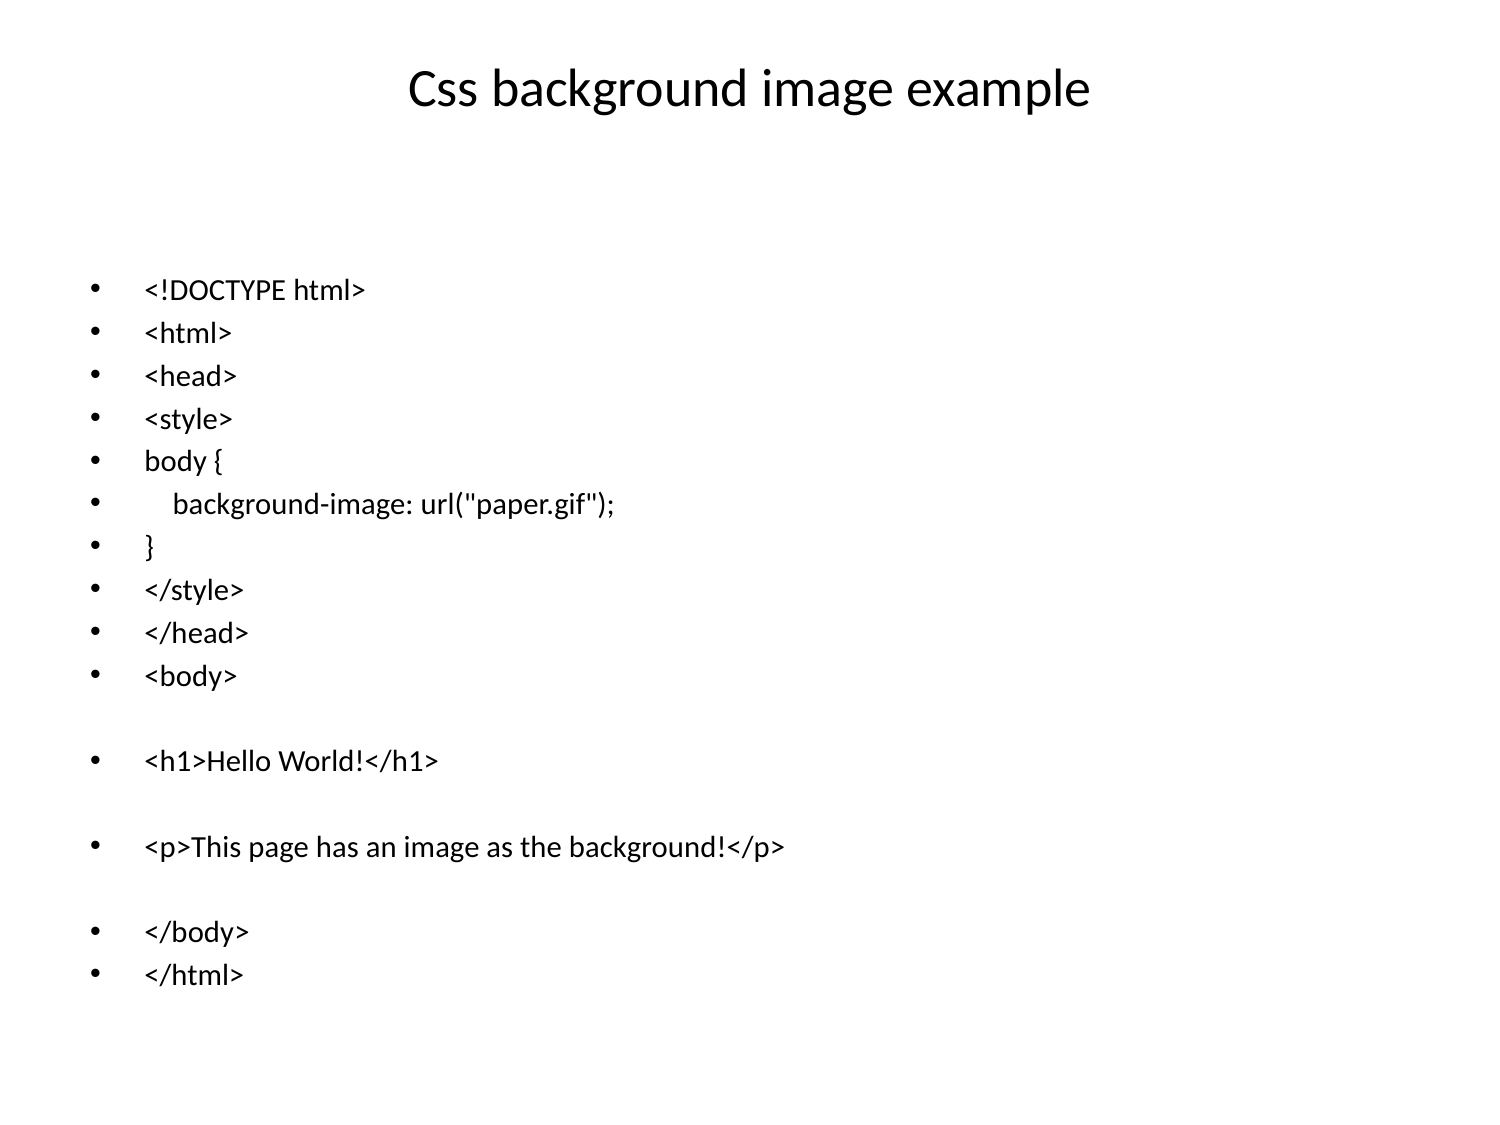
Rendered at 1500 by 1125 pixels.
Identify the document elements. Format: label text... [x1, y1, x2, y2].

list <!DOCTYPE html> <html> <head> <style> body { background-image: url("paper.gif"); } </style> </head> <body> <h1>Hello World!</h1> <p>This page has an image as the background!</p> </body> </html> [75, 262, 1425, 1005]
title Css background image example [75, 45, 1425, 125]
